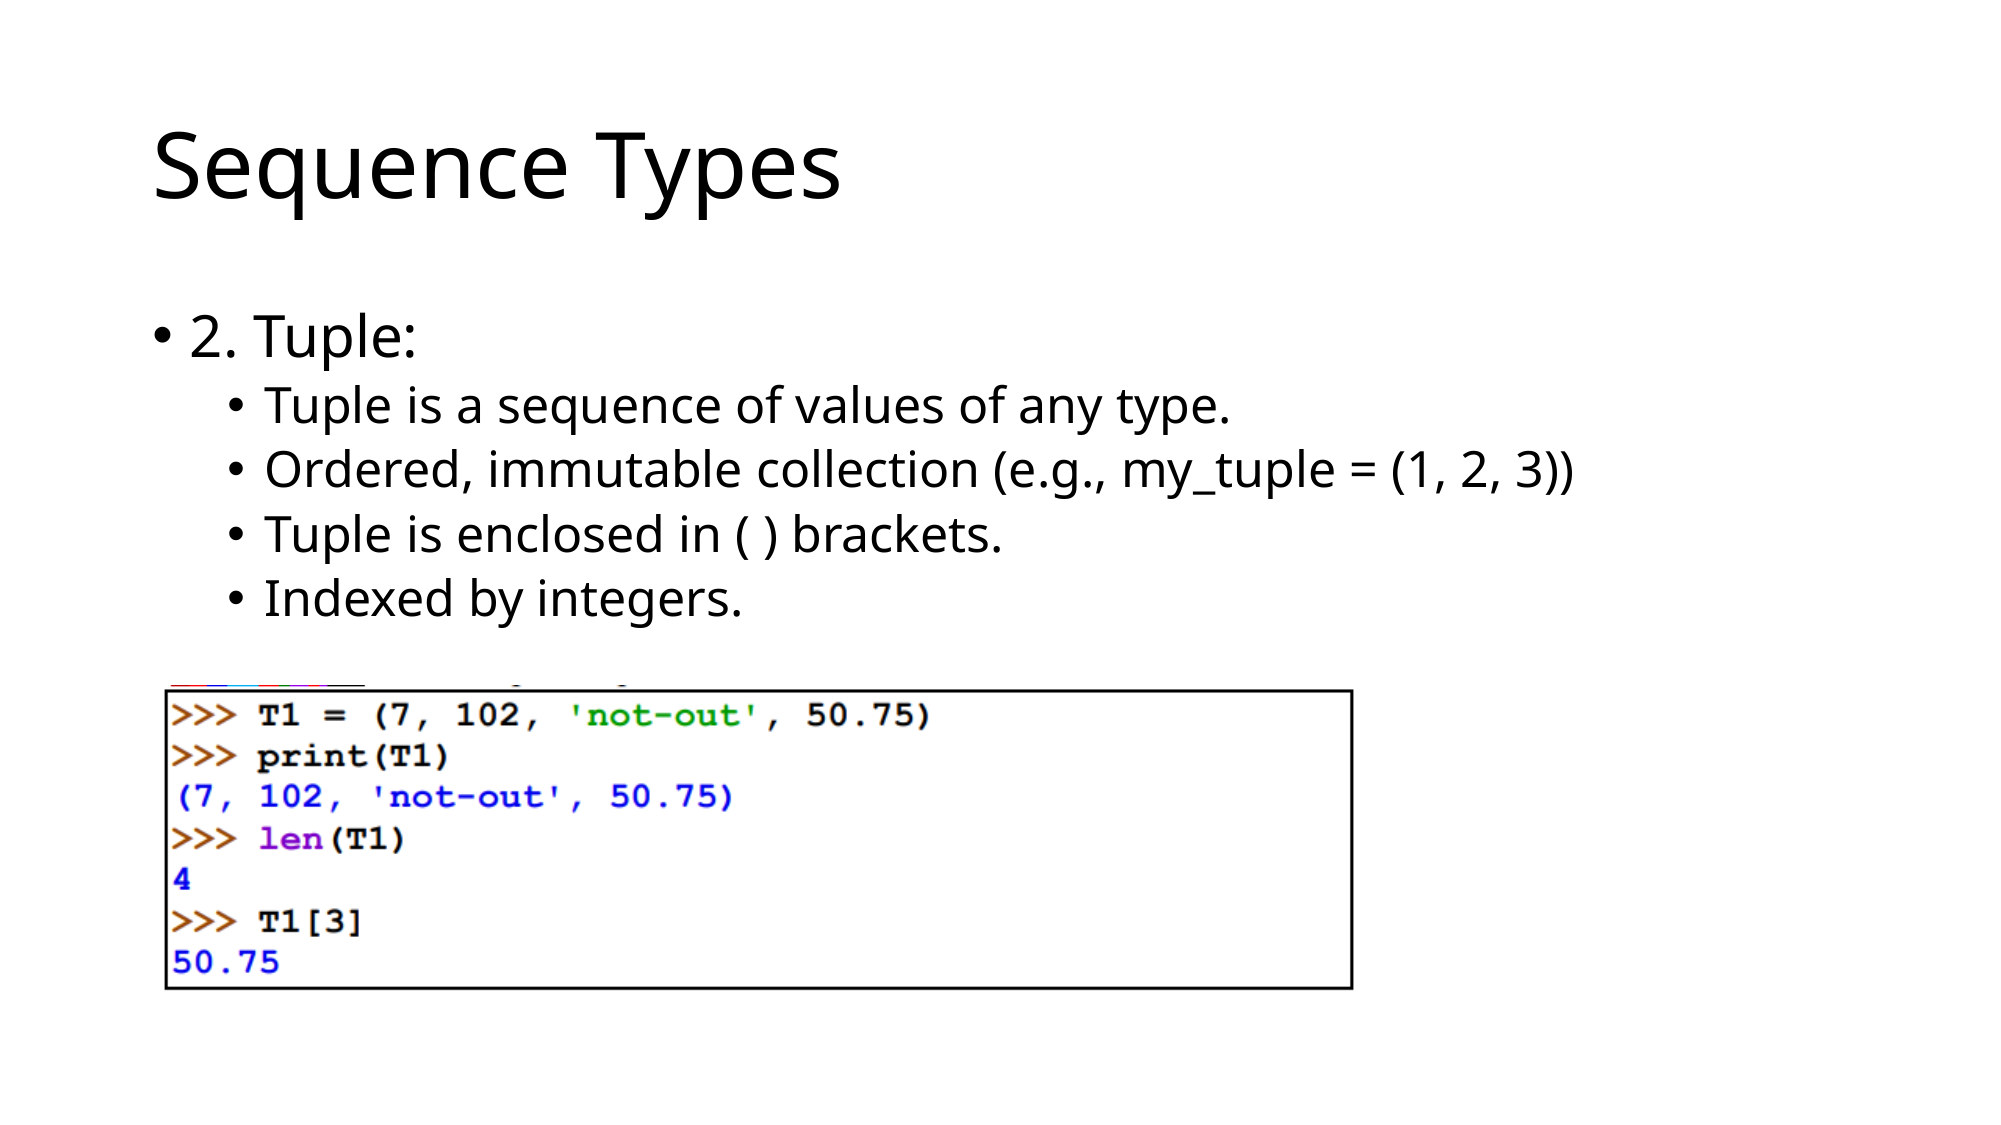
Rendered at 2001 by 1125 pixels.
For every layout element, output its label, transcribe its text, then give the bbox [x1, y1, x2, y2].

title Sequence Types [137, 59, 1863, 278]
picture [154, 684, 1399, 999]
list 2. Tuple: Tuple is a sequence of values of any type. Ordered, immutable collection (e.g., my_tuple = (1, 2, 3)) Tuple is enclosed in ( ) brackets. Indexed by integers. [137, 299, 1863, 1014]
